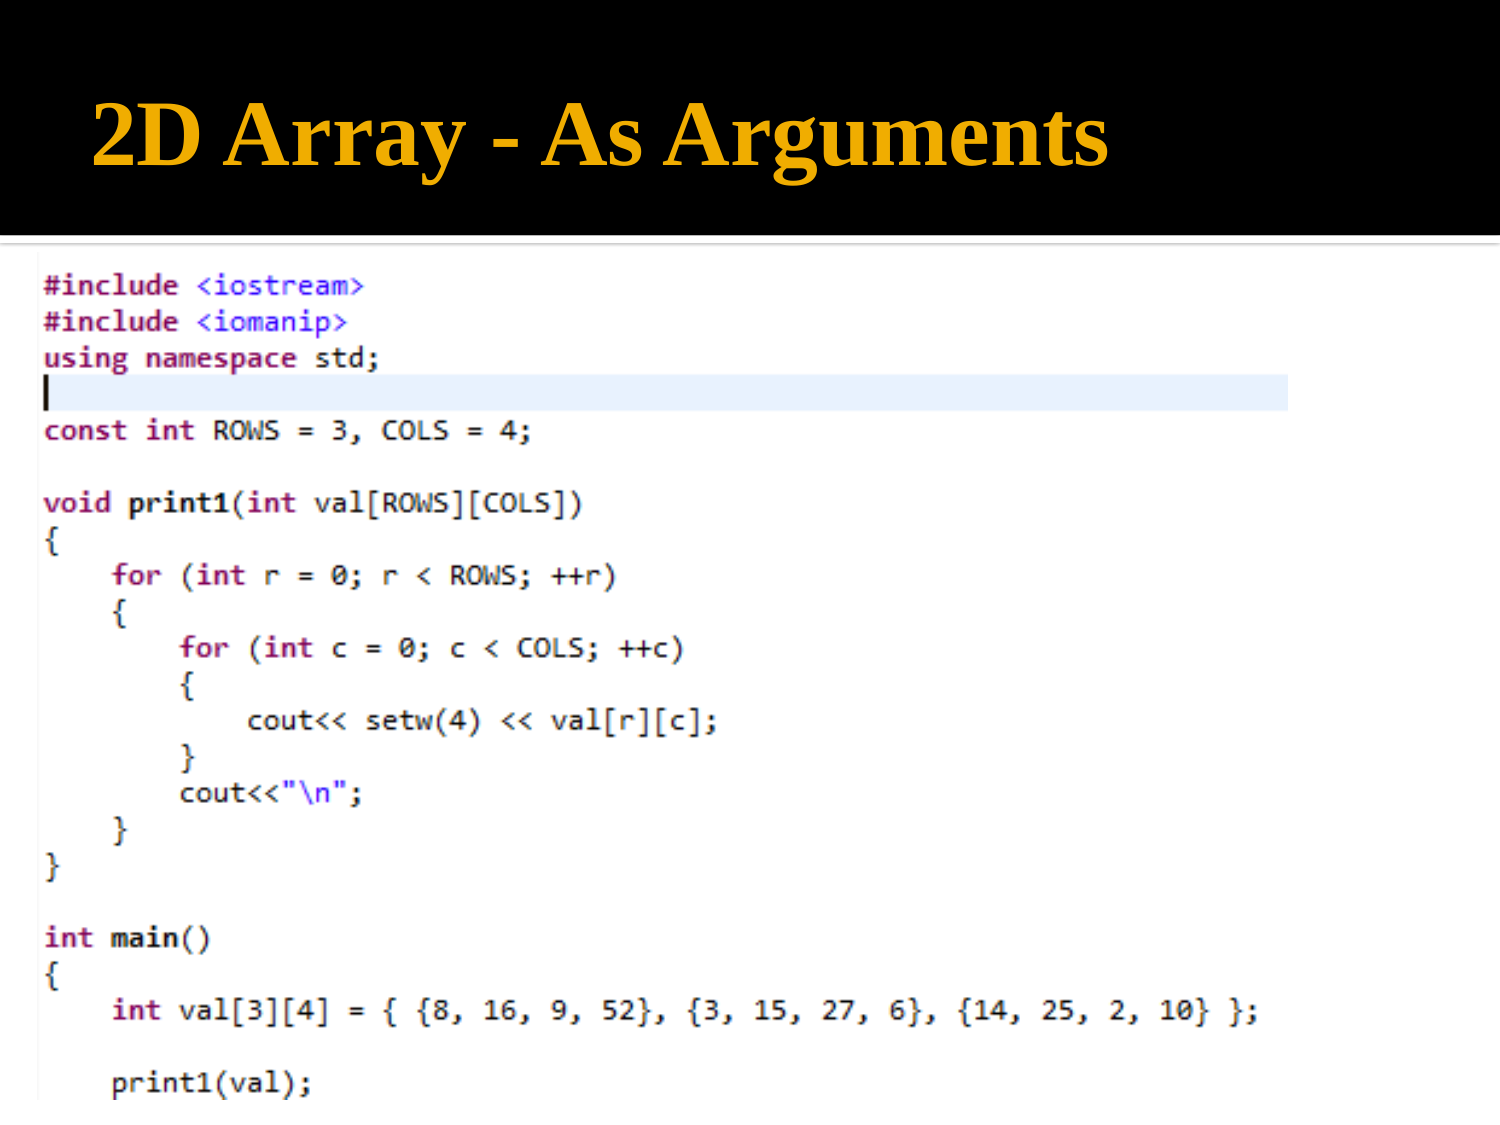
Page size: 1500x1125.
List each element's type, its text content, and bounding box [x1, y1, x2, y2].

picture [37, 252, 1288, 1100]
title 2D Array - As Arguments [75, 25, 1425, 231]
